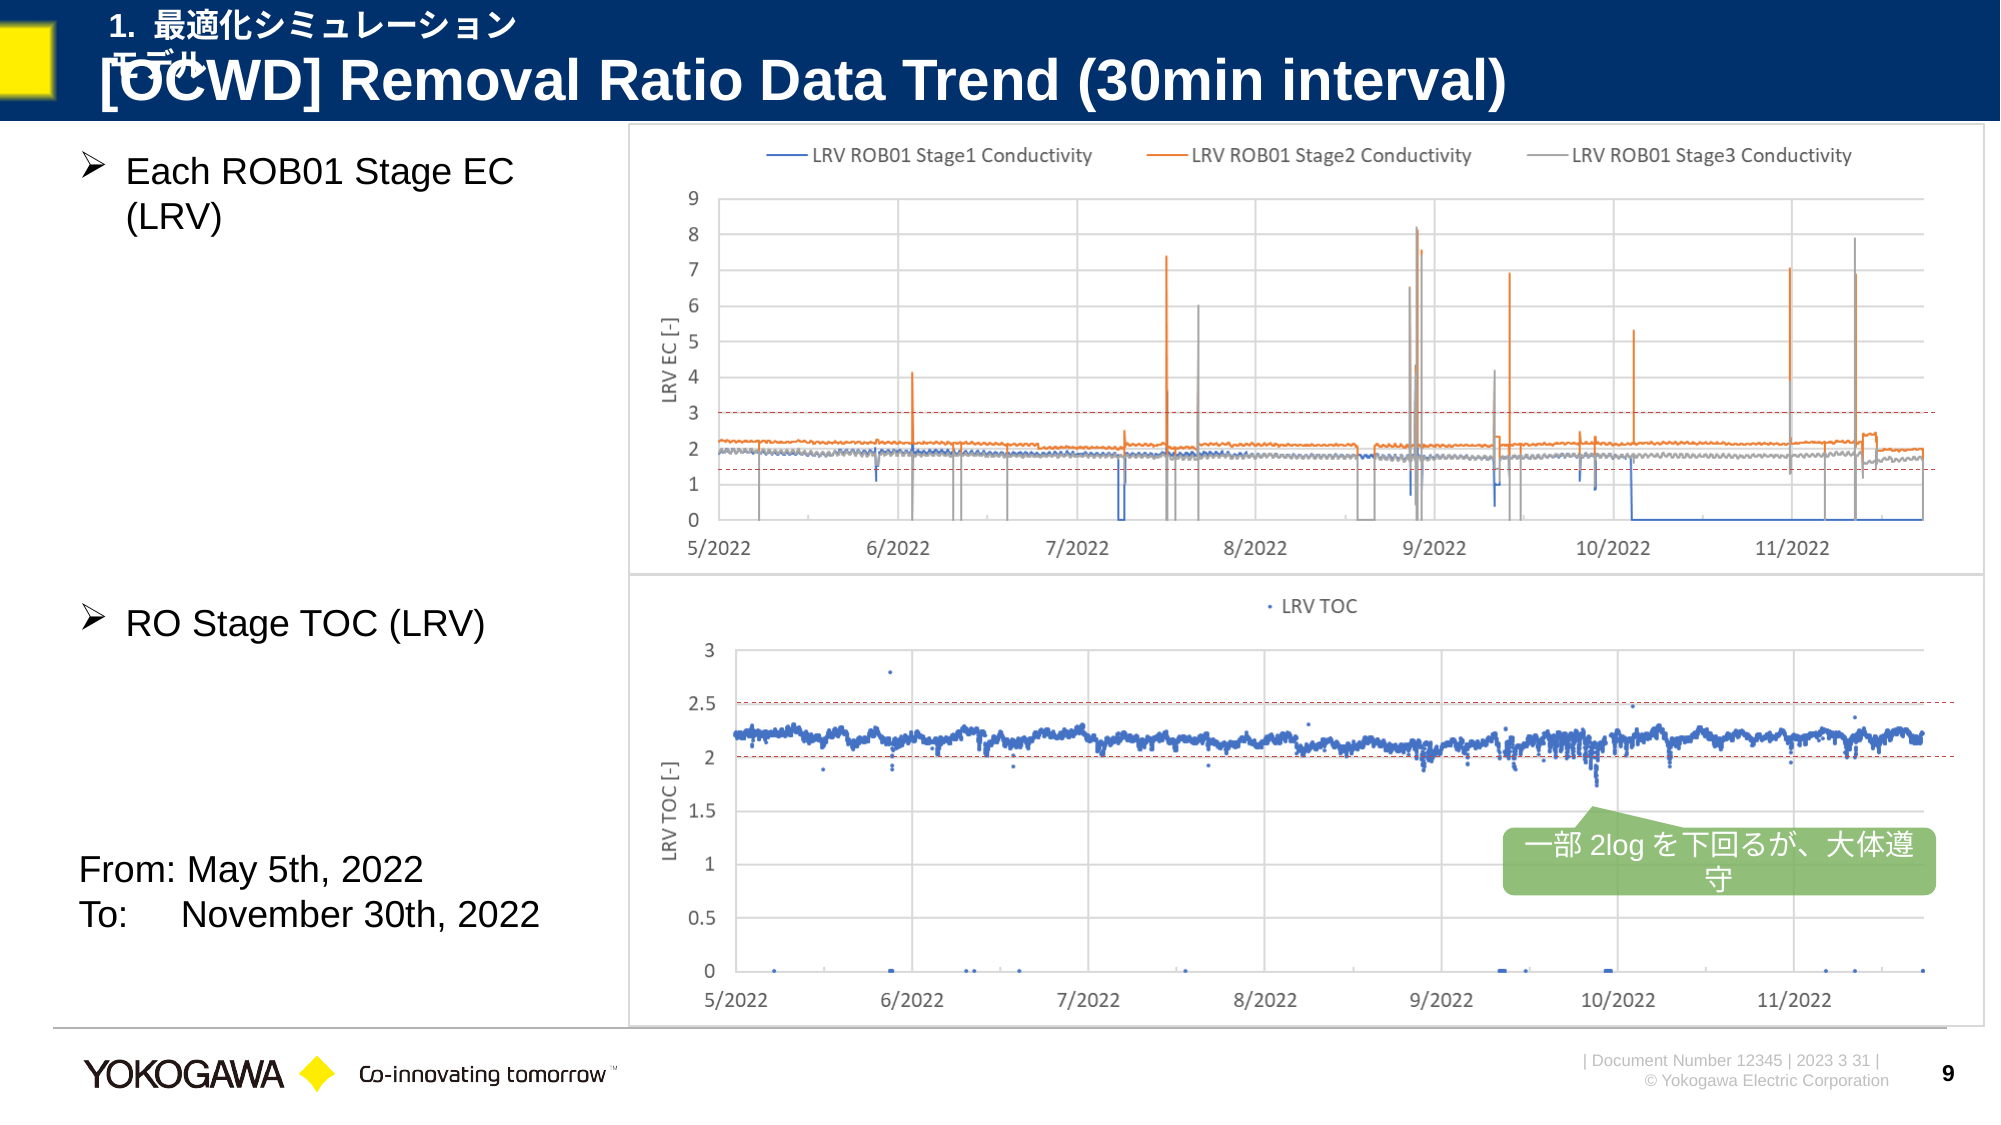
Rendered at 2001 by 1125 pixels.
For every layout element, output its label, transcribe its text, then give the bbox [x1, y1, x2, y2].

title [OCWD] Removal Ratio Data Trend (30min interval) [84, 39, 1955, 125]
slide_number 9 [1904, 1042, 1970, 1103]
text_box 1. 最適化シミュレーションモデル [93, 0, 559, 92]
text_box RO Stage TOC (LRV) [63, 591, 509, 652]
text_box From: May 5th, 2022 To: November 30th, 2022 [63, 837, 567, 942]
picture [628, 123, 1985, 1027]
picture [83, 1055, 617, 1093]
text_box Each ROB01 Stage EC (LRV) [63, 139, 609, 245]
picture [0, 6, 69, 115]
